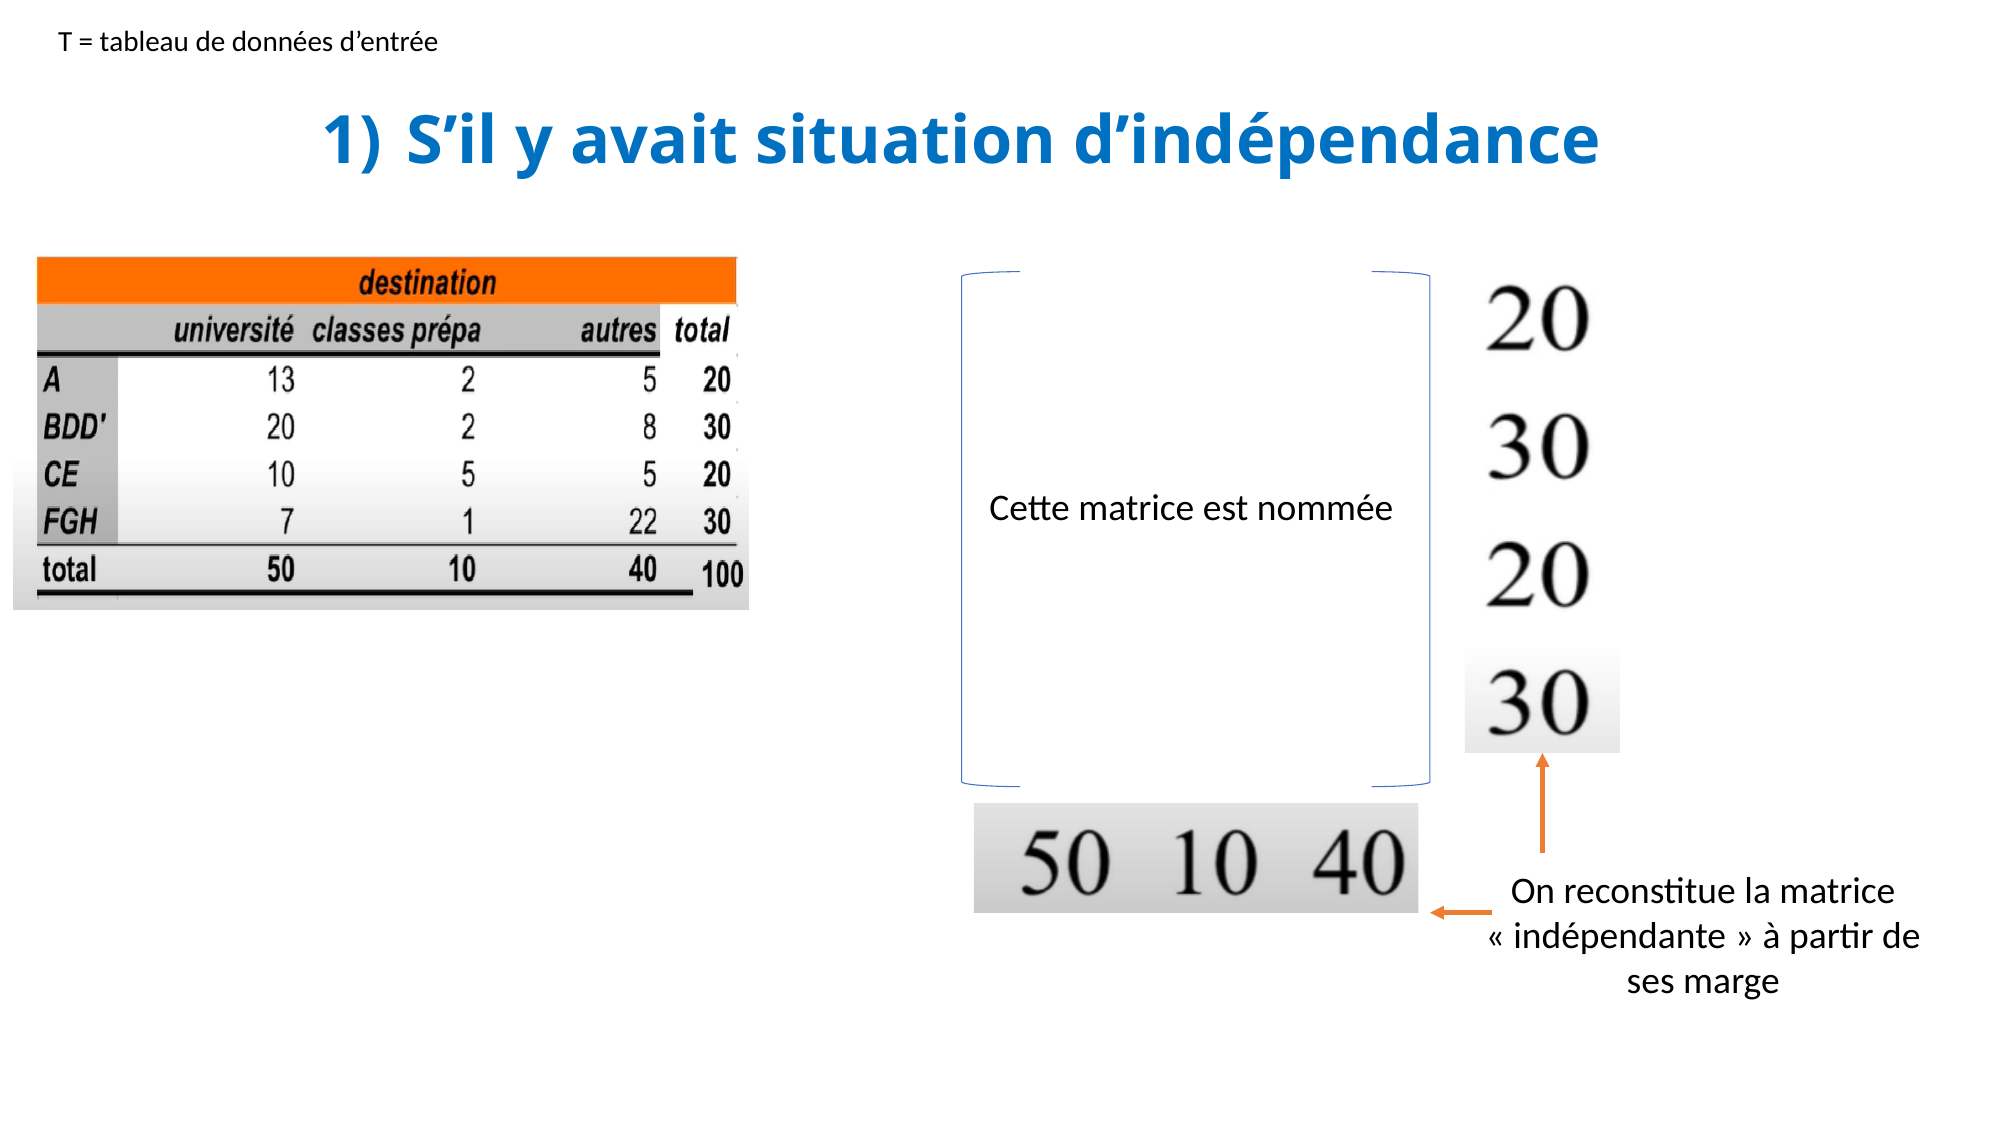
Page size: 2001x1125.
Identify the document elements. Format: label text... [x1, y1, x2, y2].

text_box On reconstitue la matrice « indépendante » à partir de ses marge [1464, 858, 1942, 1008]
picture [973, 803, 1419, 913]
text_box T = tableau de données d’entrée [43, 14, 462, 65]
title S’il y avait situation d’indépendance [99, 75, 1825, 208]
text_box [961, 271, 1021, 788]
picture [1464, 271, 1620, 753]
picture [13, 214, 749, 610]
text_box [1371, 271, 1431, 788]
